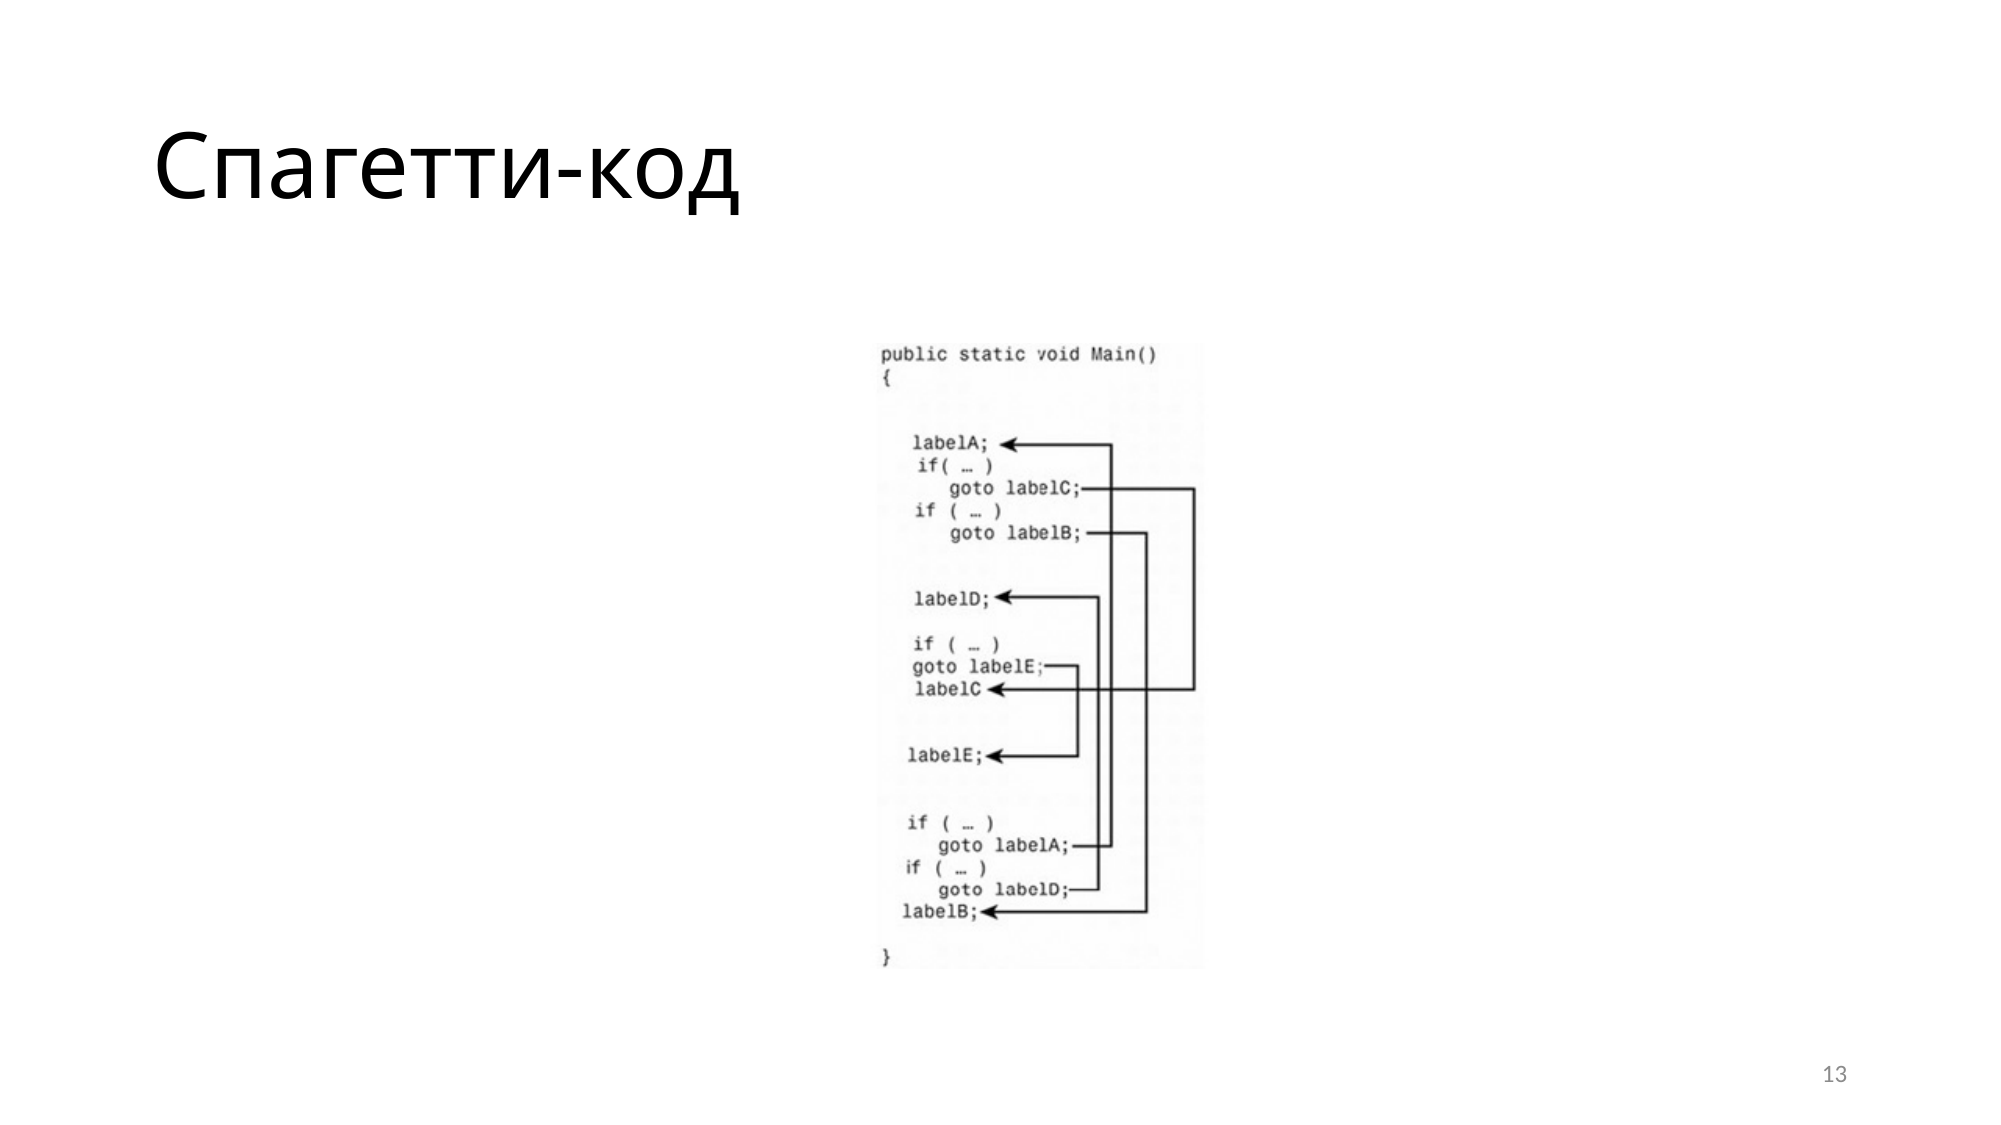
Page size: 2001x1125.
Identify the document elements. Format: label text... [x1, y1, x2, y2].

title Спагетти-код [137, 59, 1863, 278]
slide_number 13 [1412, 1042, 1863, 1103]
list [785, 343, 1215, 969]
